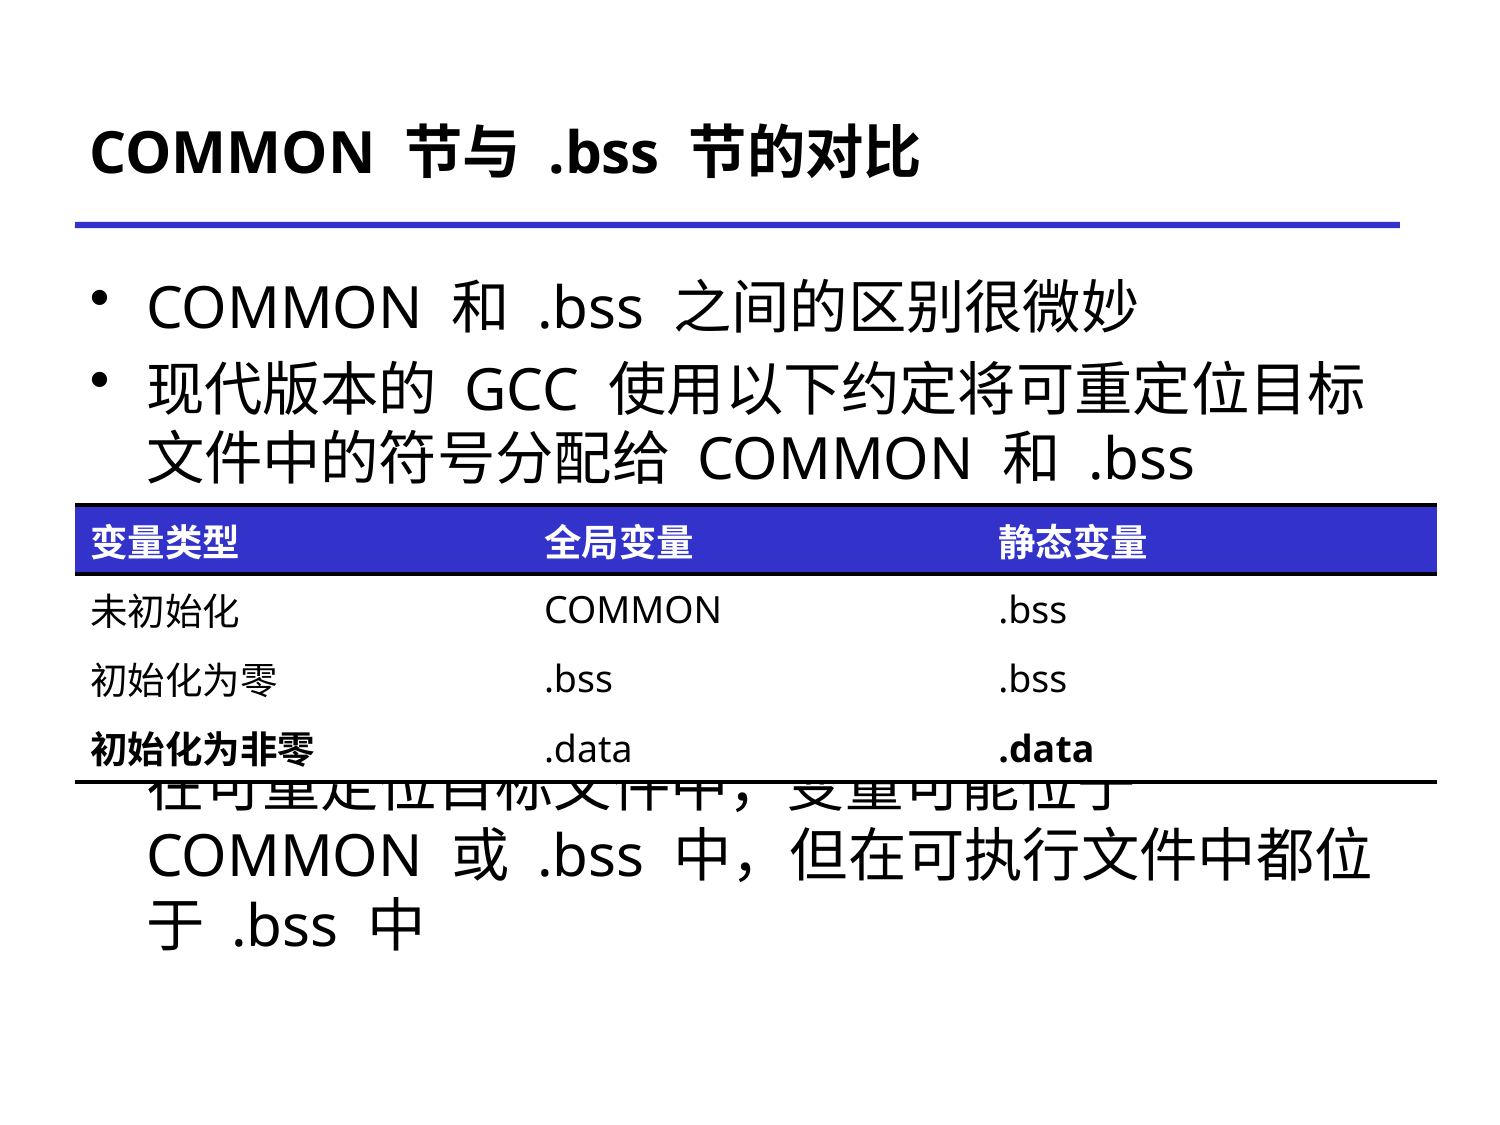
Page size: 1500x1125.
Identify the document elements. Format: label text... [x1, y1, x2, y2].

table_cell 未初始化 [75, 576, 529, 644]
table_cell .bss [983, 644, 1437, 713]
table_cell 初始化为零 [75, 644, 529, 713]
table_header 变量类型 [75, 507, 529, 572]
table_cell .bss [529, 644, 983, 713]
table_header 全局变量 [529, 507, 983, 572]
table_cell 初始化为非零 [75, 713, 529, 780]
table_header 静态变量 [983, 507, 1437, 572]
table_cell .bss [983, 576, 1437, 644]
table_cell .data [983, 713, 1437, 780]
table_cell COMMON [529, 576, 983, 644]
title COMMON 节与 .bss 节的对比 [74, 74, 1401, 226]
table_cell .data [529, 713, 983, 780]
list COMMON 和 .bss 之间的区别很微妙 现代版本的 GCC 使用以下约定将可重定位目标文件中的符号分配给 COMMON 和 .bss 在可重定位目标文件中，变量可能位于 COMMON 或 .bss 中，但在可执行文件中都位于 .bss 中 [74, 262, 1438, 988]
